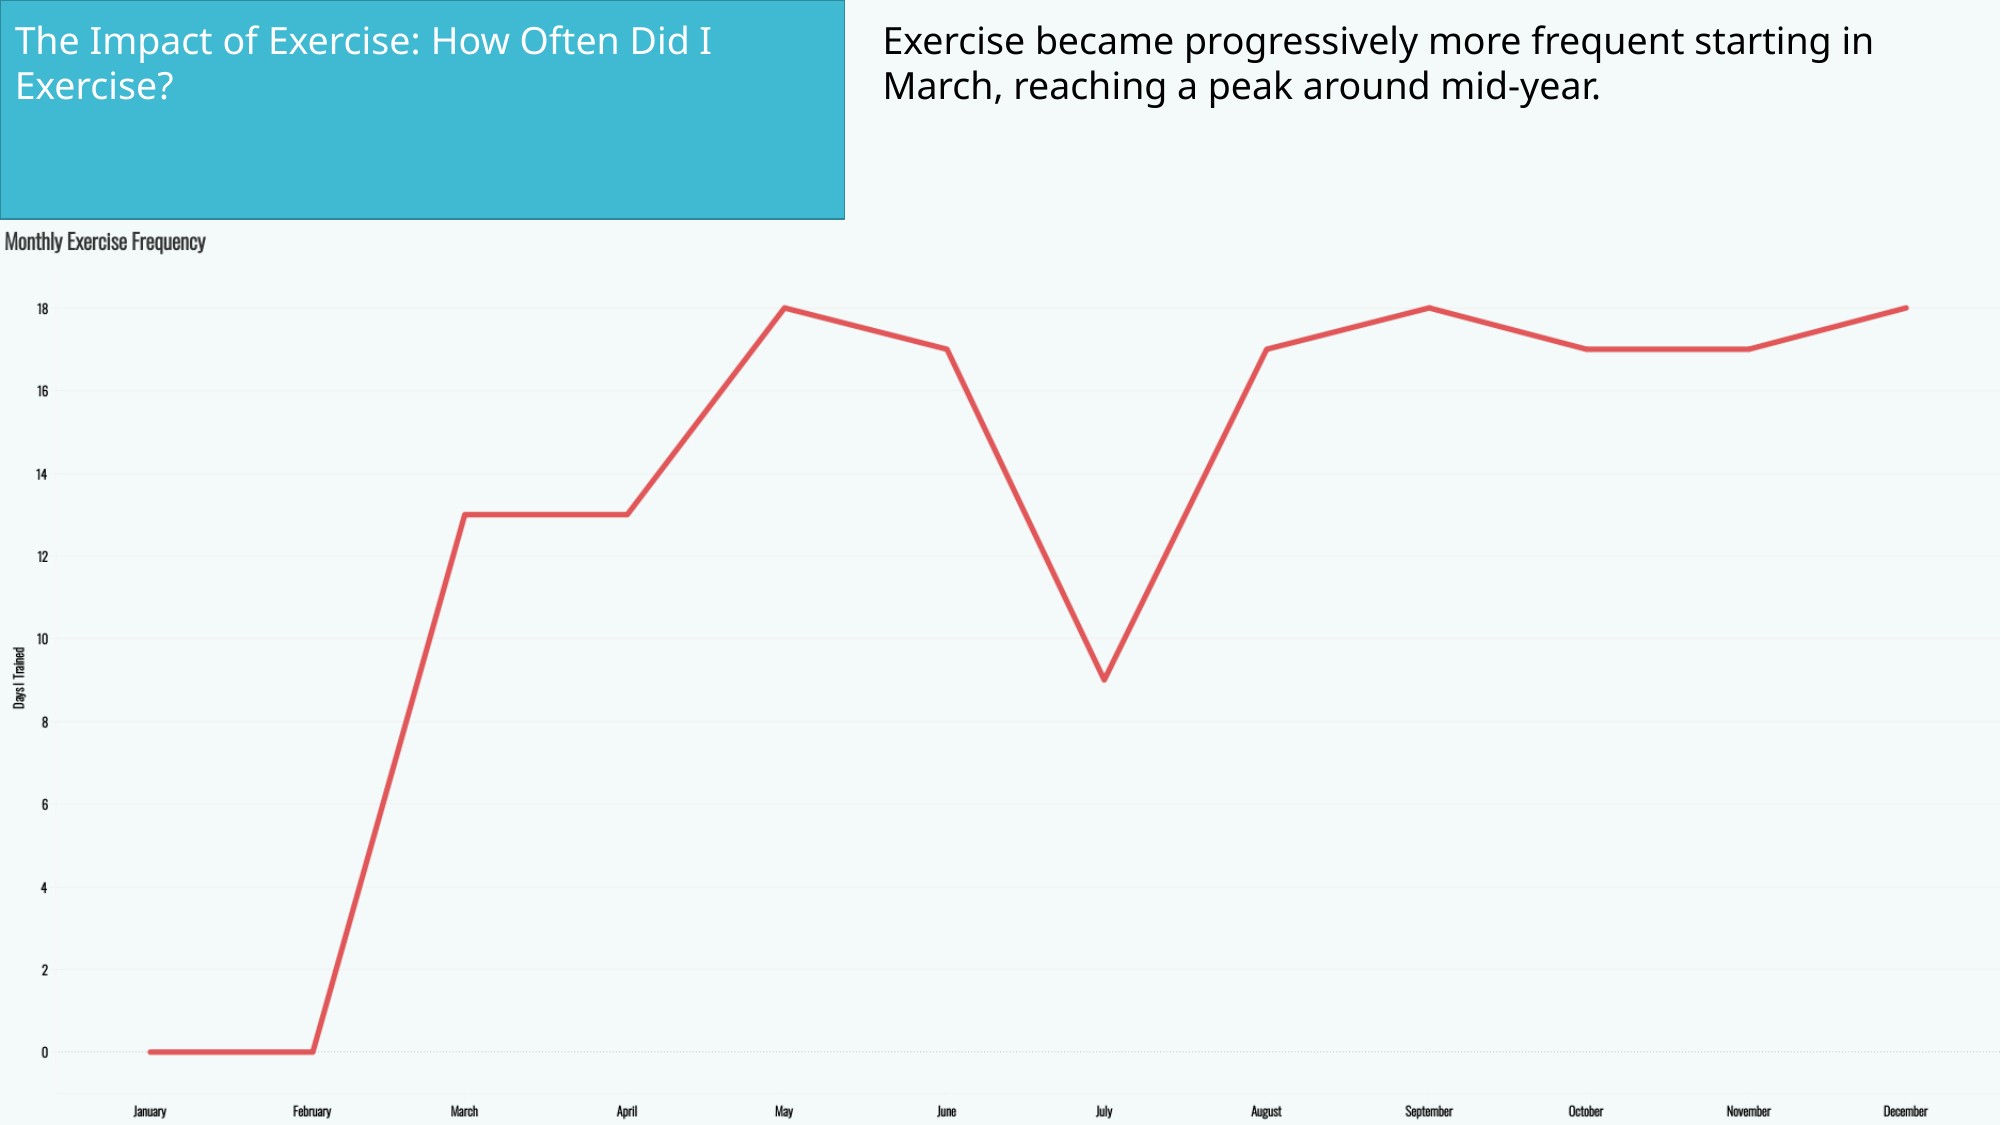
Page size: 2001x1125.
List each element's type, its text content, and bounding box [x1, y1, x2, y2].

text_box The Impact of Exercise: How Often Did I Exercise? [0, 10, 832, 115]
picture [0, 218, 2000, 1125]
text_box [0, 0, 845, 218]
text_box Exercise became progressively more frequent starting in March, reaching a peak around mid-year. [867, 10, 1974, 115]
